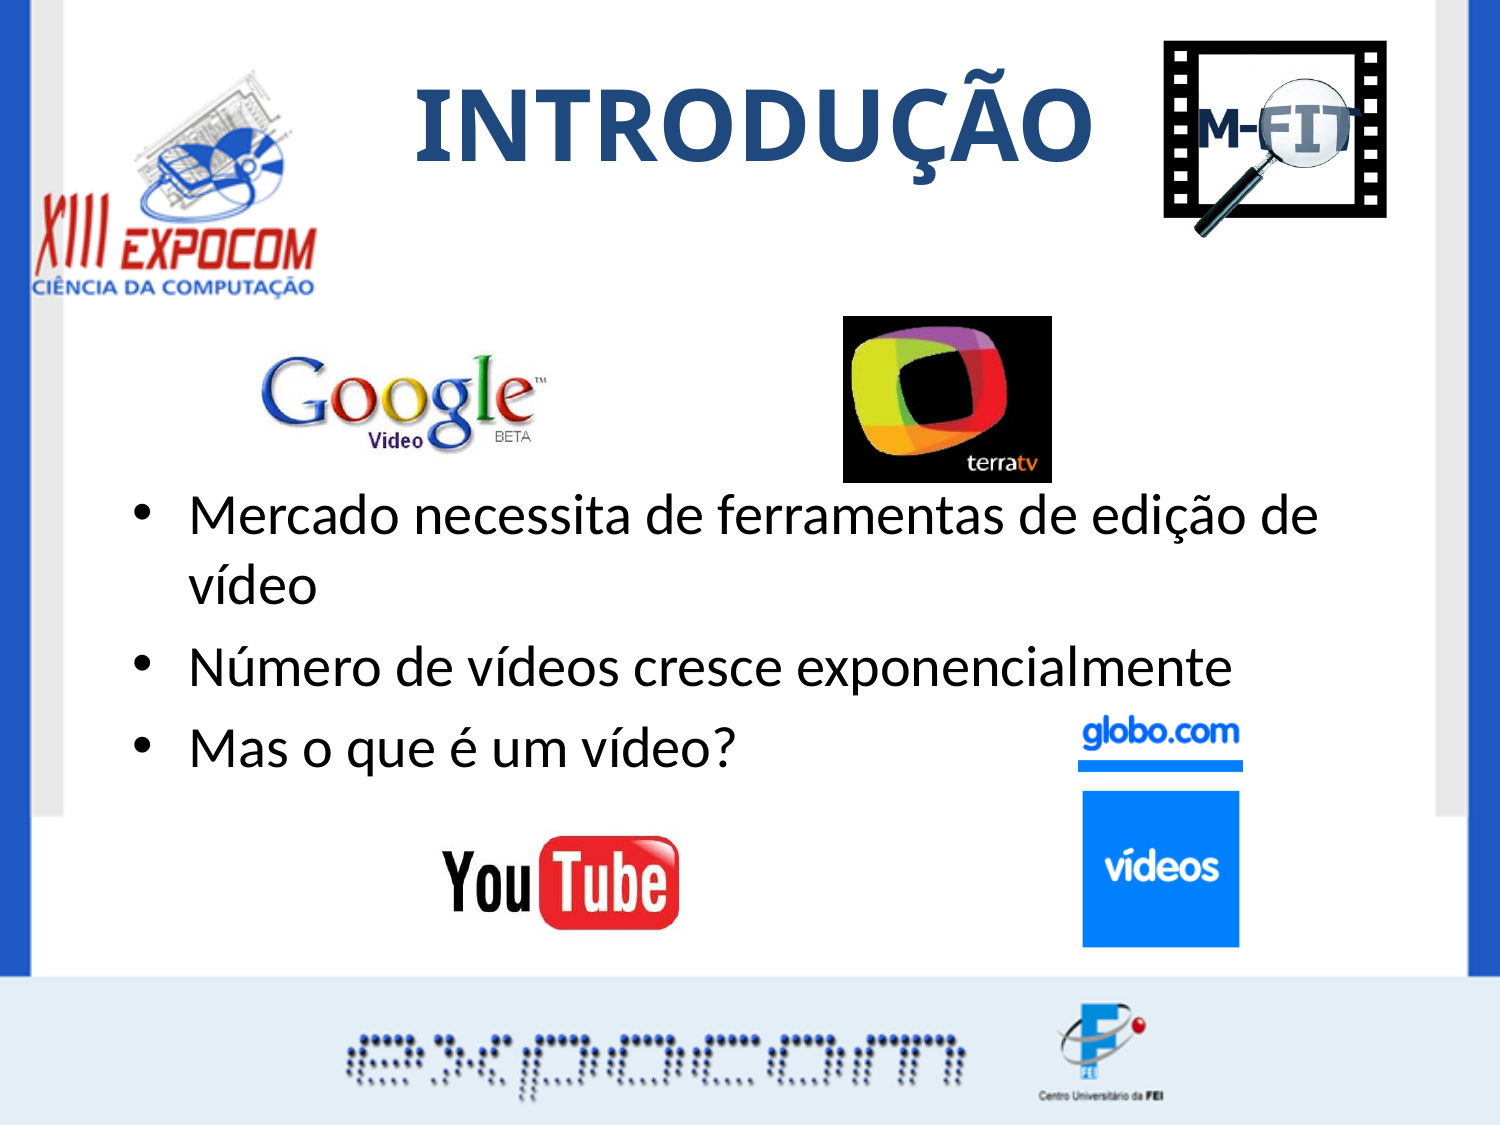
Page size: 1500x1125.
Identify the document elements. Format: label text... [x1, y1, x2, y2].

list Mercado necessita de ferramentas de edição de vídeo Número de vídeos cresce exponencialmente Mas o que é um vídeo? [117, 468, 1393, 809]
picture [0, 0, 1500, 1125]
title INTRODUÇÃO [292, 46, 1131, 197]
